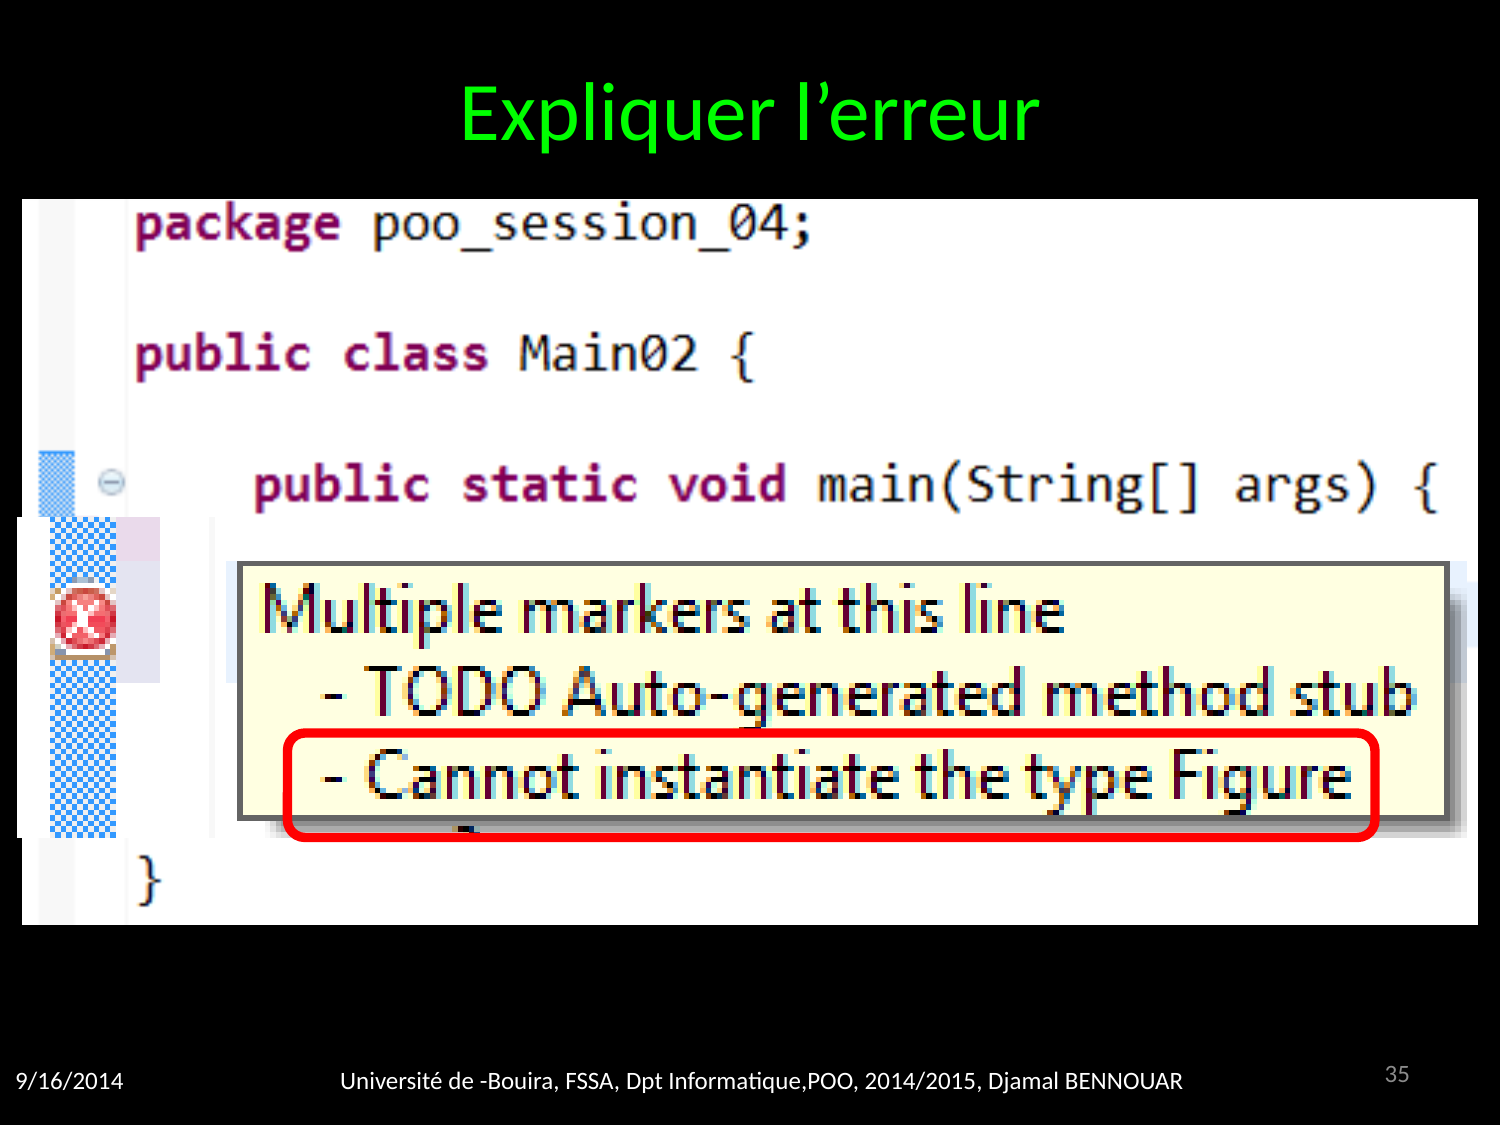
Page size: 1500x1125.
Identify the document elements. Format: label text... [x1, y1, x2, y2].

slide_number 35 [1074, 1042, 1425, 1103]
footer Université de -Bouira, FSSA, Dpt Informatique,POO, 2014/2015, Djamal BENNOUAR [162, 1050, 1363, 1110]
text_box Expliquer l’erreur [62, 50, 1440, 165]
picture [17, 199, 1479, 926]
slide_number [0, 1050, 162, 1110]
